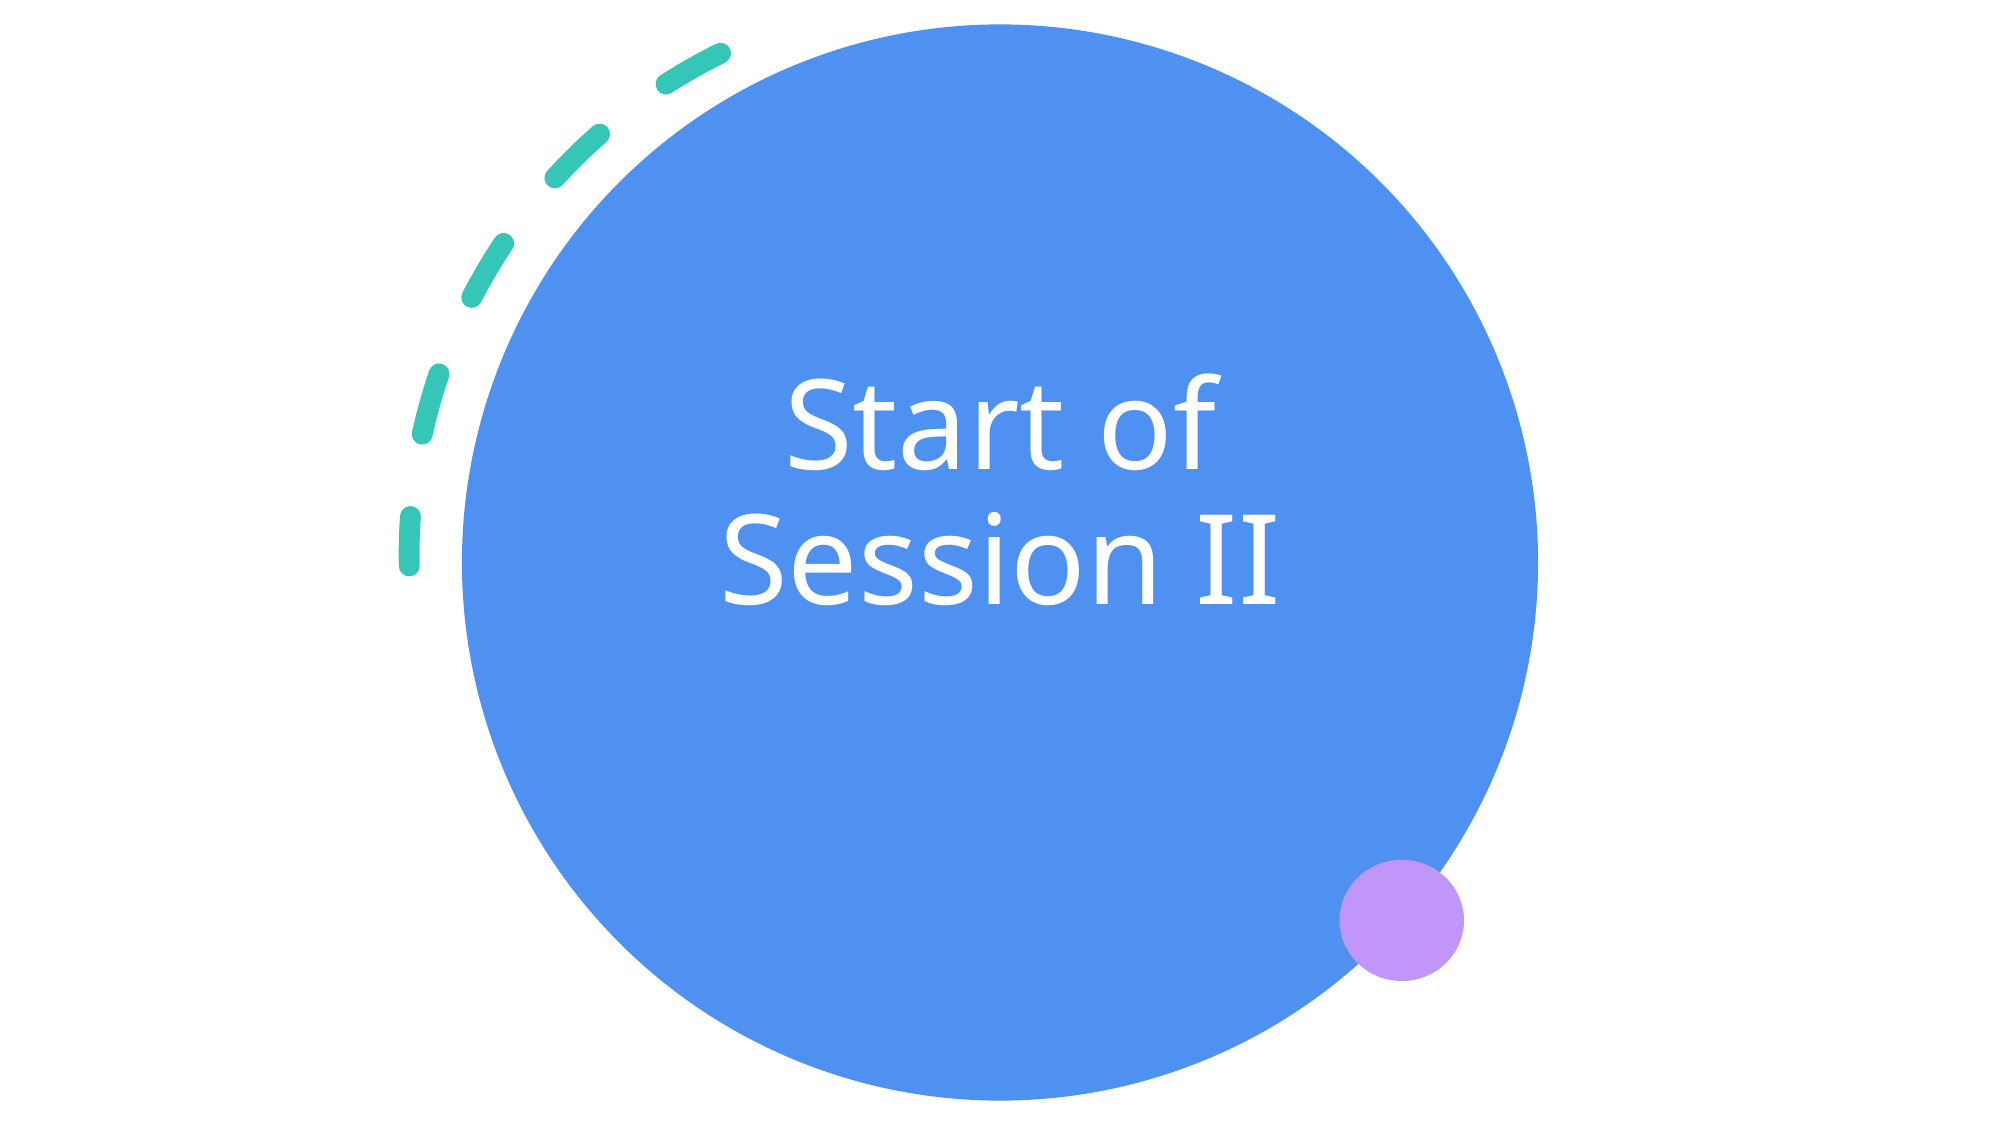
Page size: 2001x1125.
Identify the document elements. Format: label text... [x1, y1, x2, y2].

title Start of Session II [544, 226, 1457, 639]
